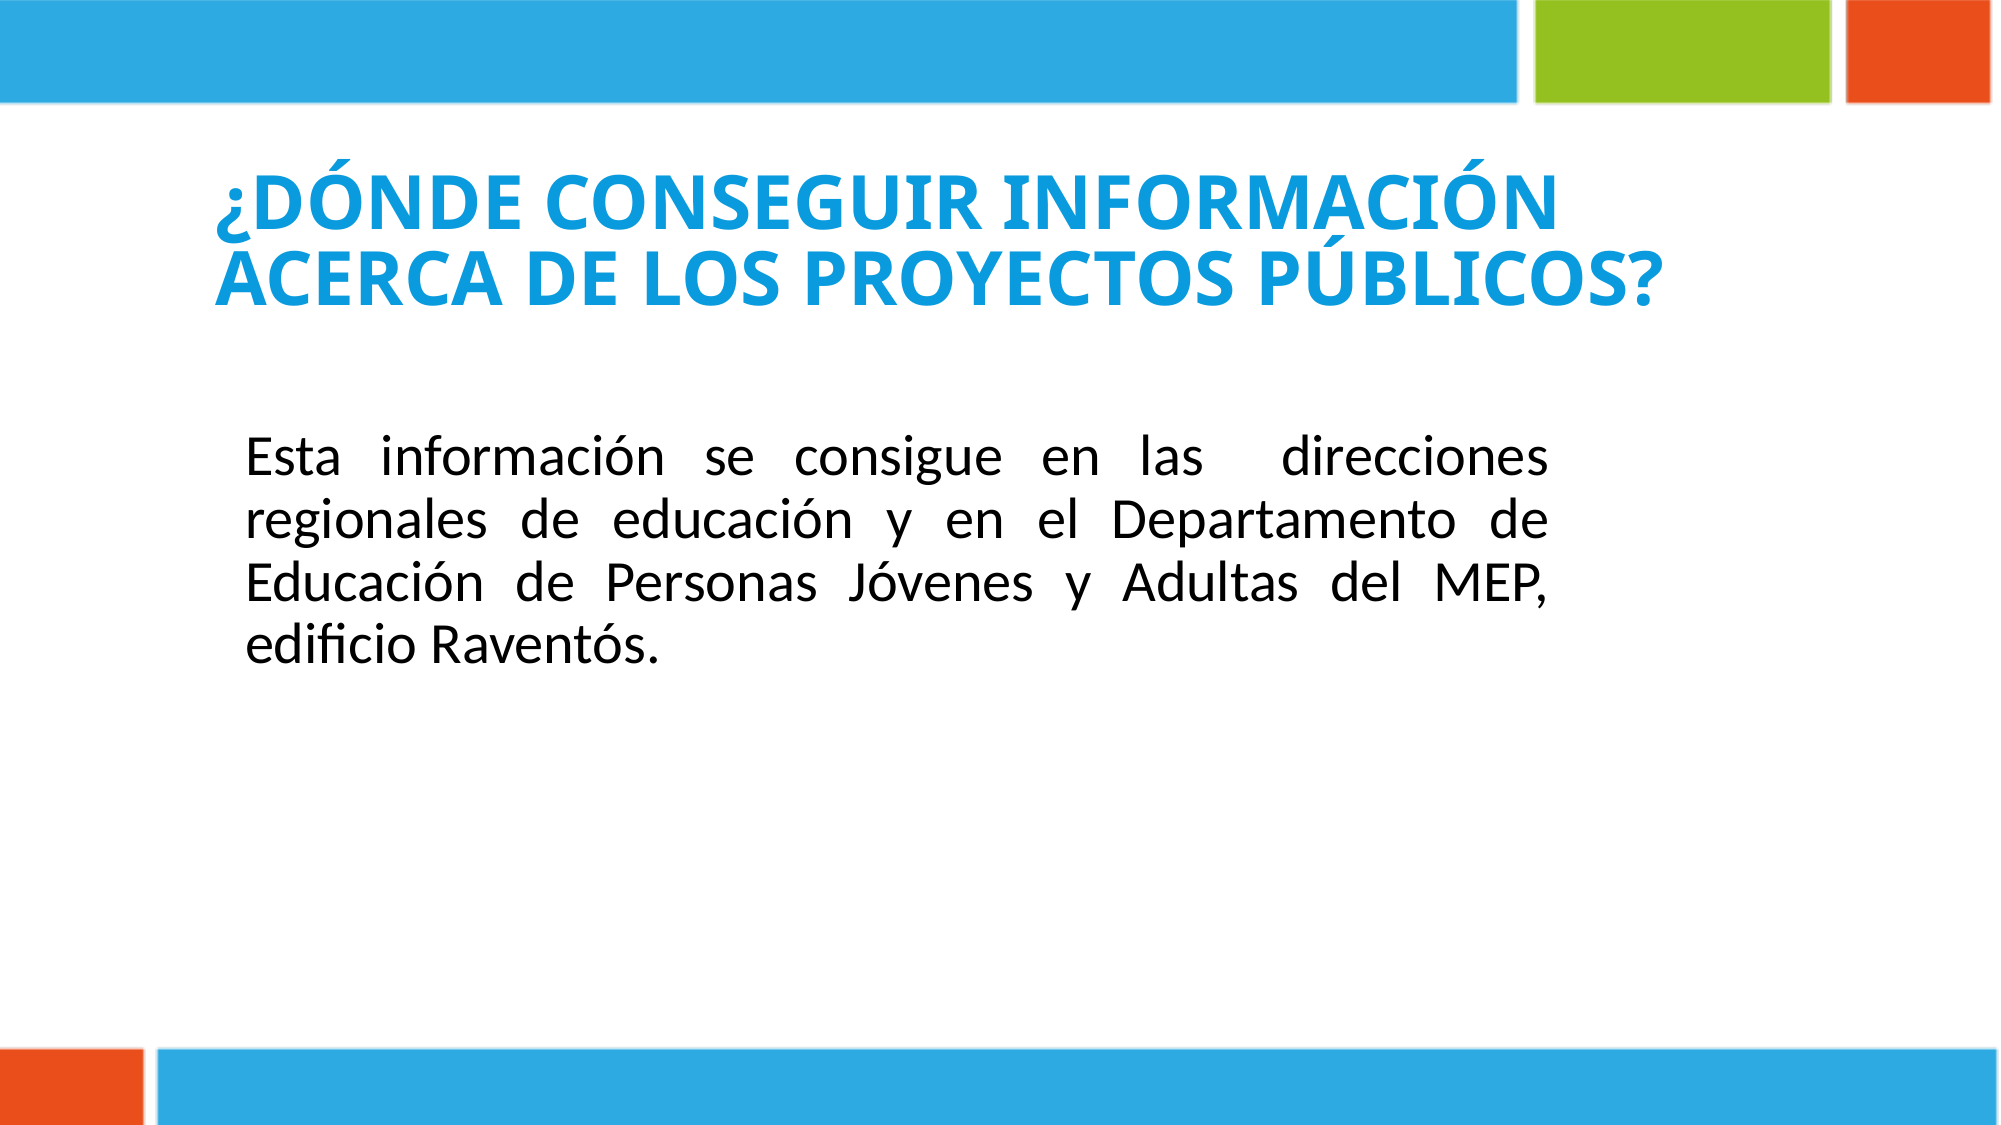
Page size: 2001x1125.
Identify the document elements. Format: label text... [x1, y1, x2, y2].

picture [0, 0, 2001, 1125]
list Esta información se consigue en las direcciones regionales de educación y en el Departamento de Educación de Personas Jóvenes y Adultas del MEP, edificio Raventós. [199, 417, 1565, 699]
text_box ¿dÓNDE conseguir información Acerca de los proyectos públicos? [199, 120, 1805, 369]
